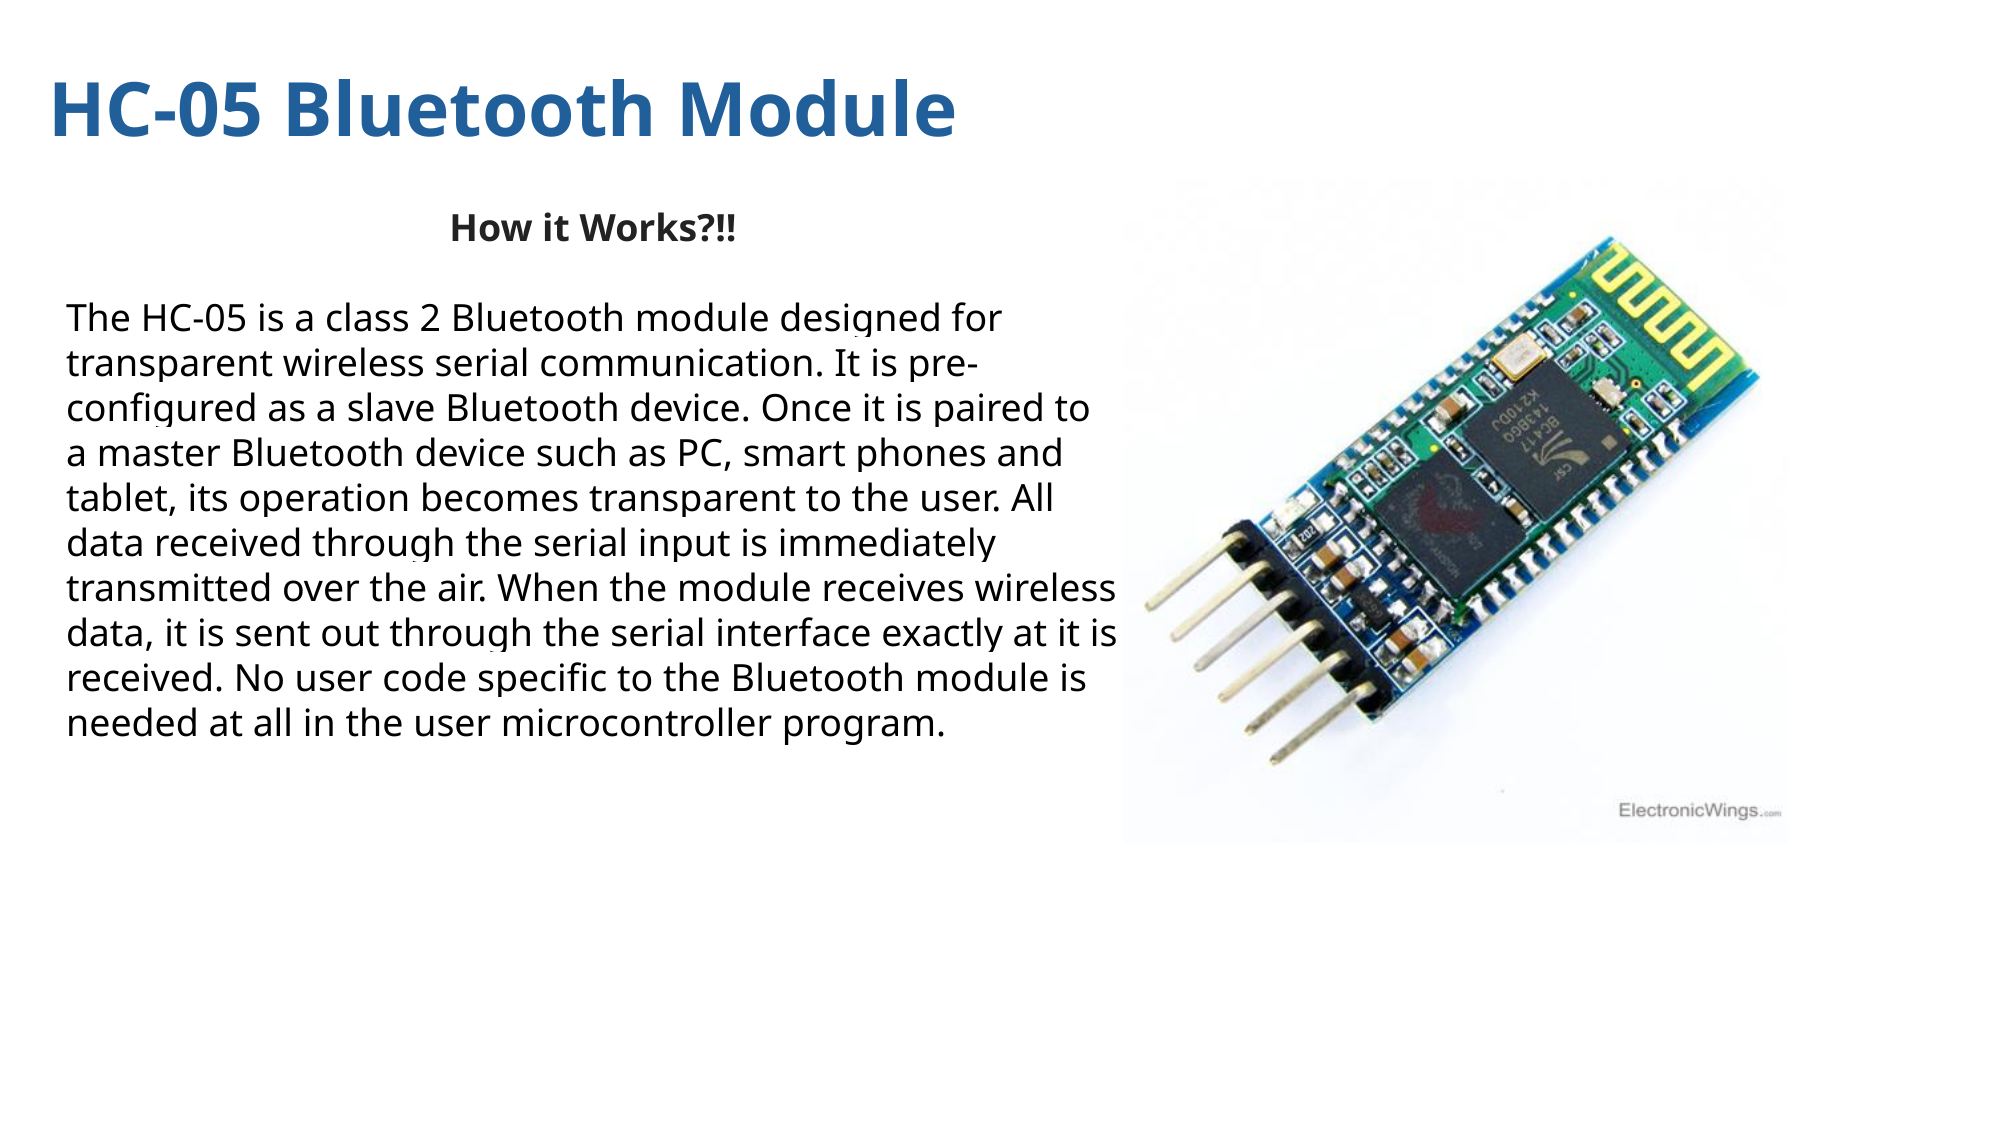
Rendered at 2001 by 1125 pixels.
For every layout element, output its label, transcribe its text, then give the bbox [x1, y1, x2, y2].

text_box HC-05 Bluetooth Module [33, 53, 973, 249]
text_box How it Works?!! The HC-05 is a class 2 Bluetooth module designed for transparent wireless serial communication. It is pre-configured as a slave Bluetooth device. Once it is paired to a master Bluetooth device such as PC, smart phones and tablet, its operation becomes transparent to the user. All data received through the serial input is immediately transmitted over the air. When the module receives wireless data, it is sent out through the serial interface exactly at it is received. No user code specific to the Bluetooth module is needed at all in the user microcontroller program. [51, 196, 1122, 752]
picture [1122, 177, 1789, 844]
